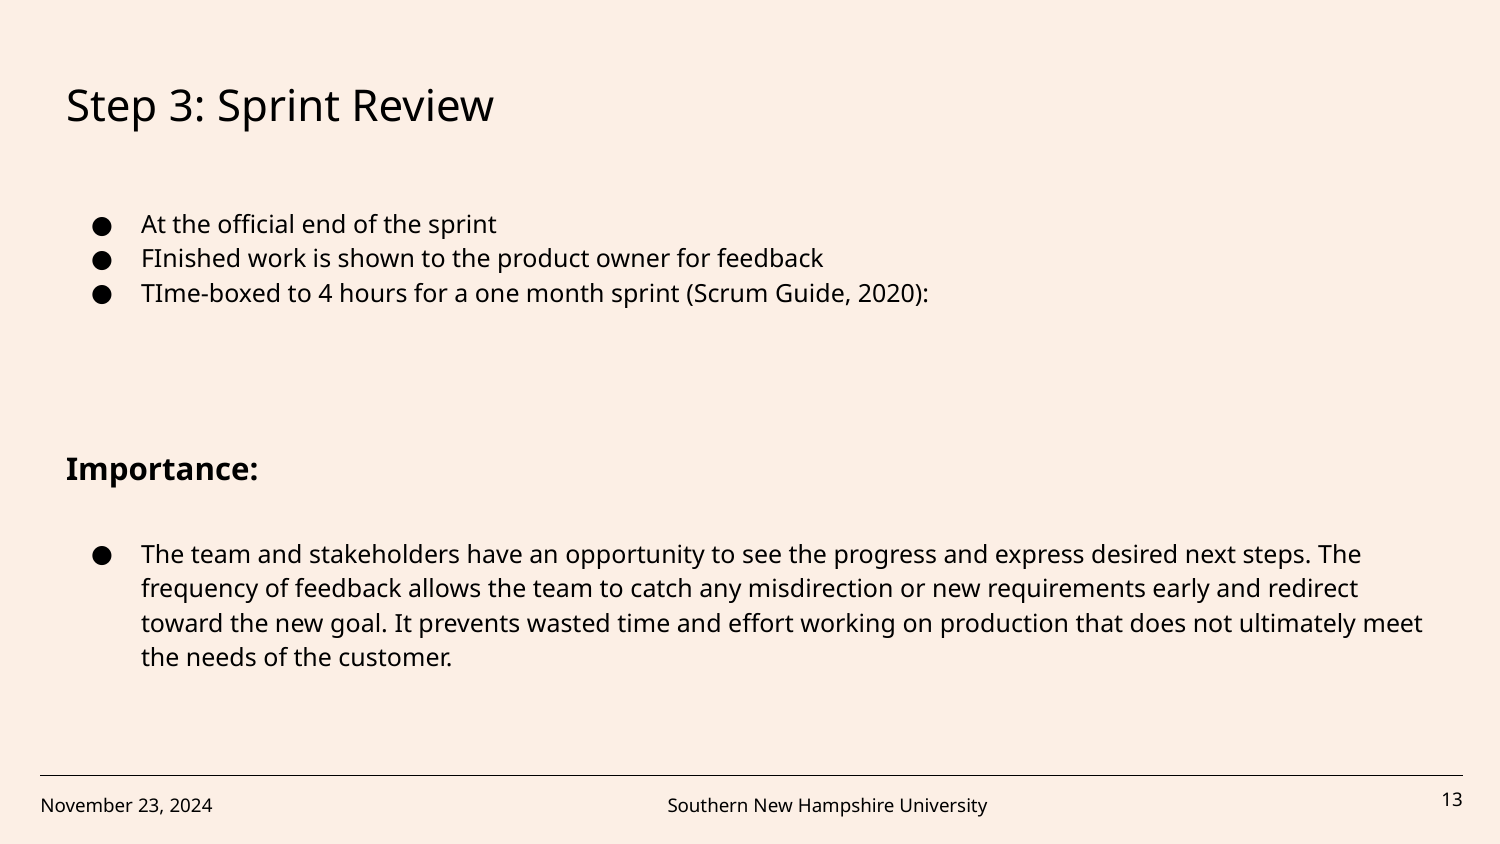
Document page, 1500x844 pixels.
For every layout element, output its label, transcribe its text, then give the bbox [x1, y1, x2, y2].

list Southern New Hampshire University [627, 775, 1027, 827]
list At the official end of the sprint FInished work is shown to the product owner for feedback TIme-boxed to 4 hours for a one month sprint (Scrum Guide, 2020): [51, 189, 1449, 442]
title Step 3: Sprint Review [51, 72, 1449, 167]
list The team and stakeholders have an opportunity to see the progress and express desired next steps. The frequency of feedback allows the team to catch any misdirection or new requirements early and redirect toward the new goal. It prevents wasted time and effort working on production that does not ultimately meet the needs of the customer. [51, 518, 1449, 772]
slide_number ‹#› [1388, 775, 1478, 827]
text_box Importance: [51, 441, 544, 502]
list November 23, 2024 [25, 775, 271, 827]
